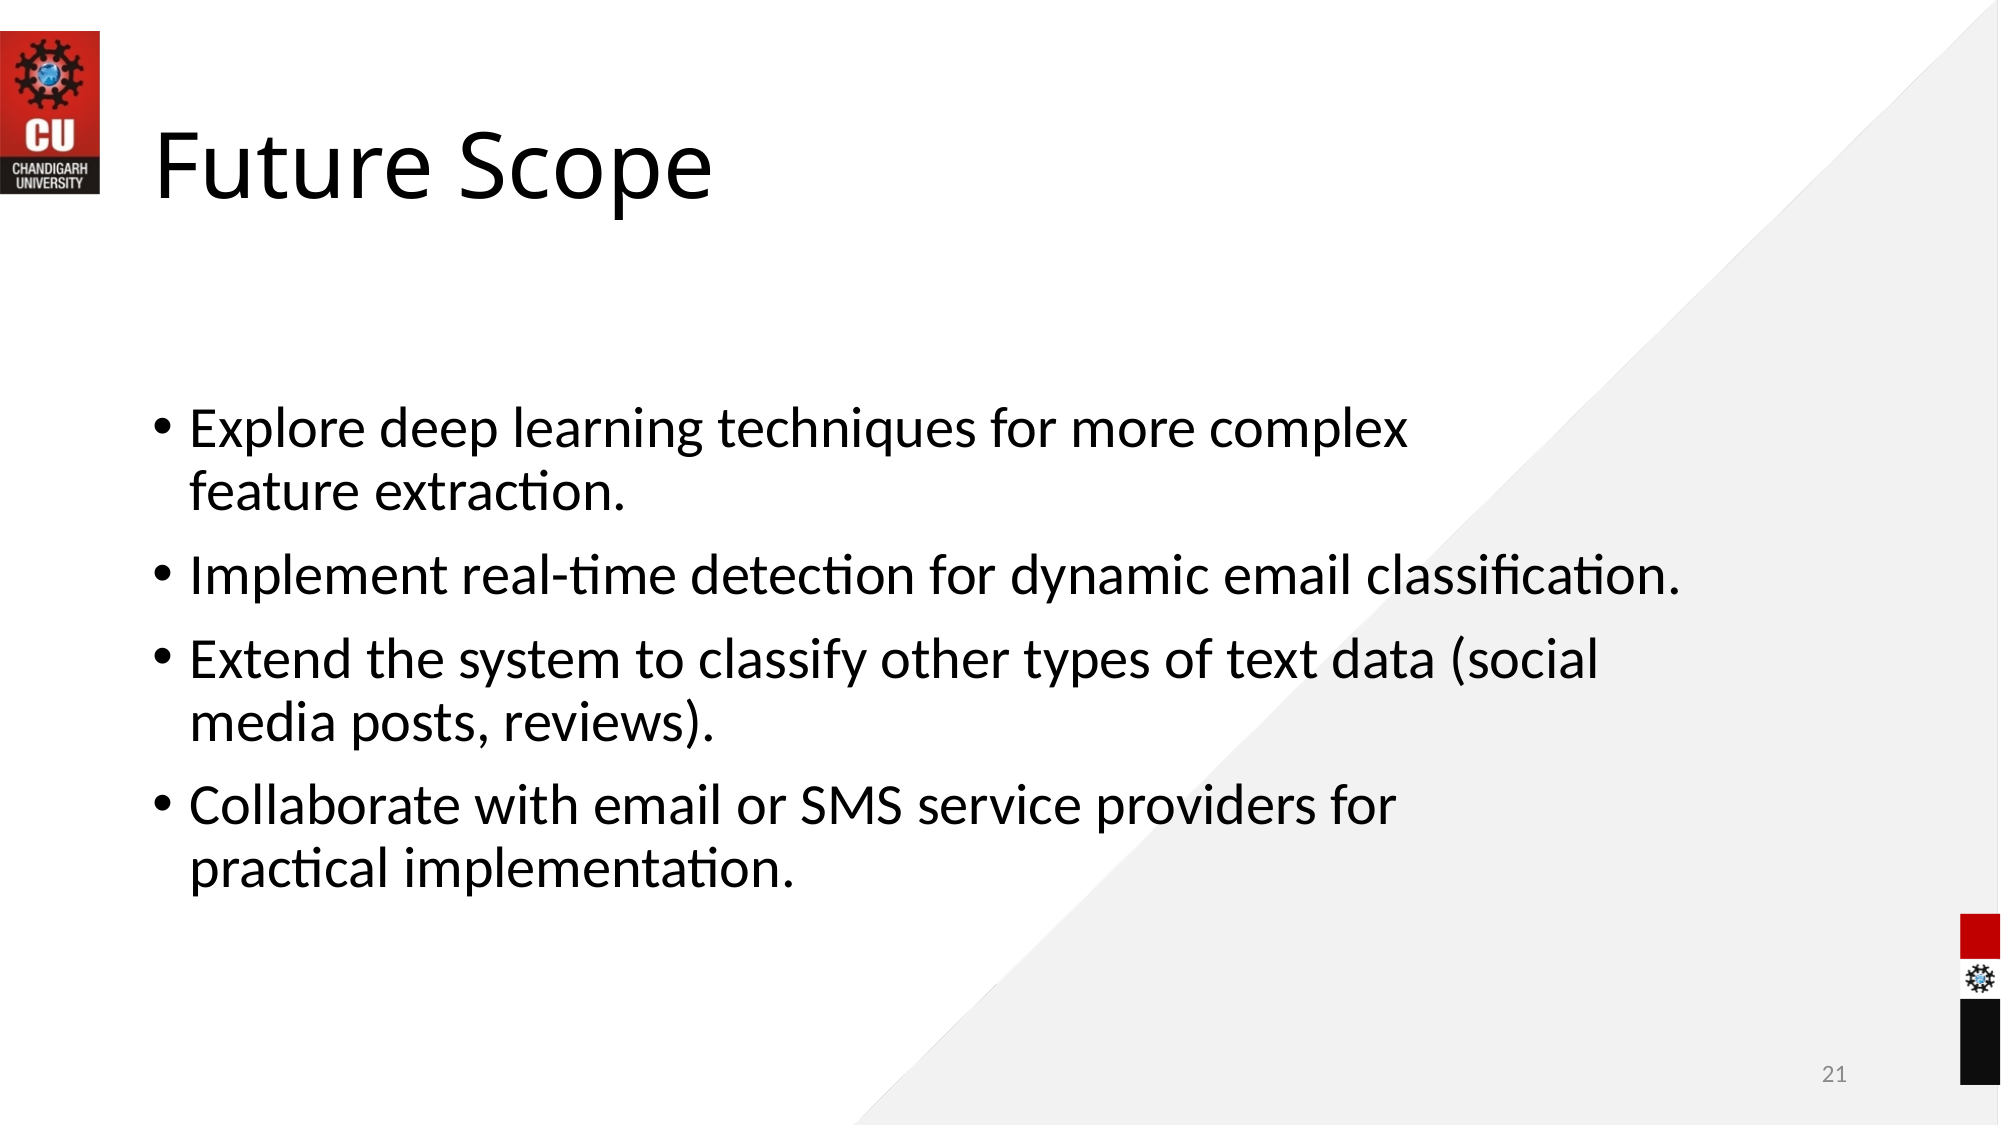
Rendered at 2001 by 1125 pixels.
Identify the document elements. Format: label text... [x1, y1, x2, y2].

list Explore deep learning techniques for more complex feature extraction. Implement real-time detection for dynamic email classification. Extend the system to classify other types of text data (social media posts, reviews). Collaborate with email or SMS service providers for practical implementation. [137, 299, 1863, 1014]
slide_number 21 [1412, 1042, 1863, 1103]
picture [0, 0, 2001, 1125]
title Future Scope [137, 59, 1863, 278]
